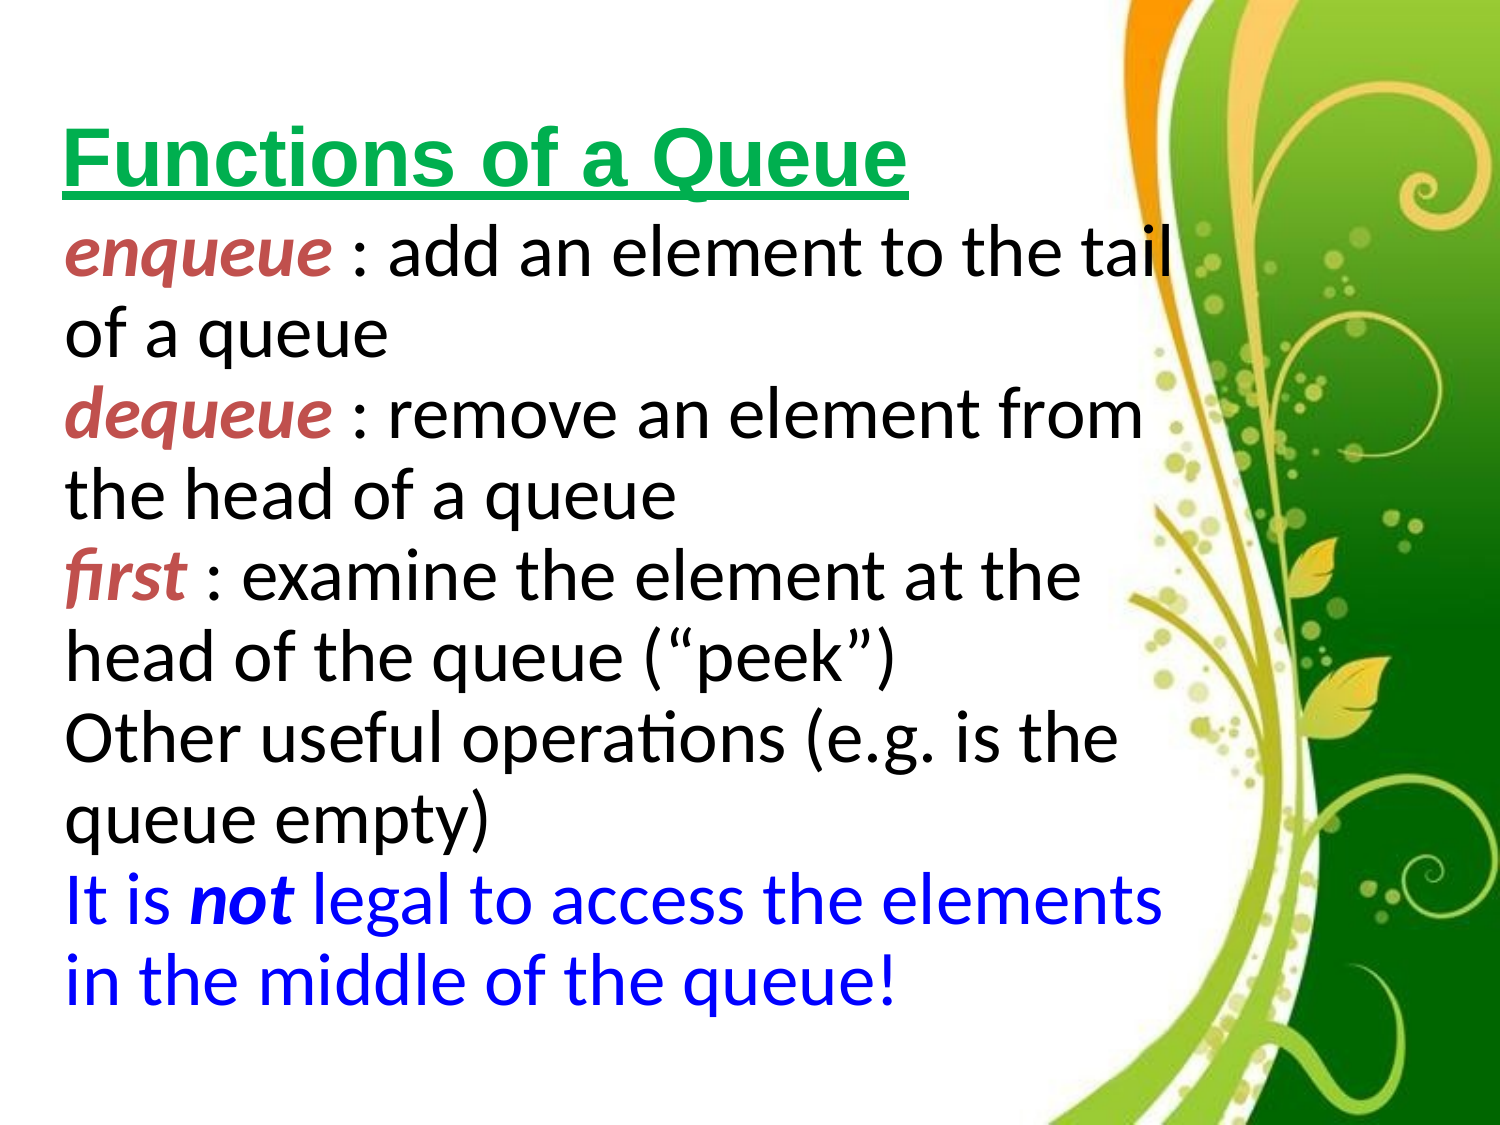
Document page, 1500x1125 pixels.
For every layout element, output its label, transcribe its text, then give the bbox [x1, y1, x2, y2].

text_box [1019, 0, 1500, 1125]
title Functions of a Queue [59, 101, 1103, 204]
text_box enqueue : add an element to the tail of a queue dequeue : remove an element from the head of a queue first : examine the element at the head of the queue (“peek”) Other useful operations (e.g. is the queue empty) It is not legal to access the elements in the middle of the queue! [49, 204, 1238, 1017]
